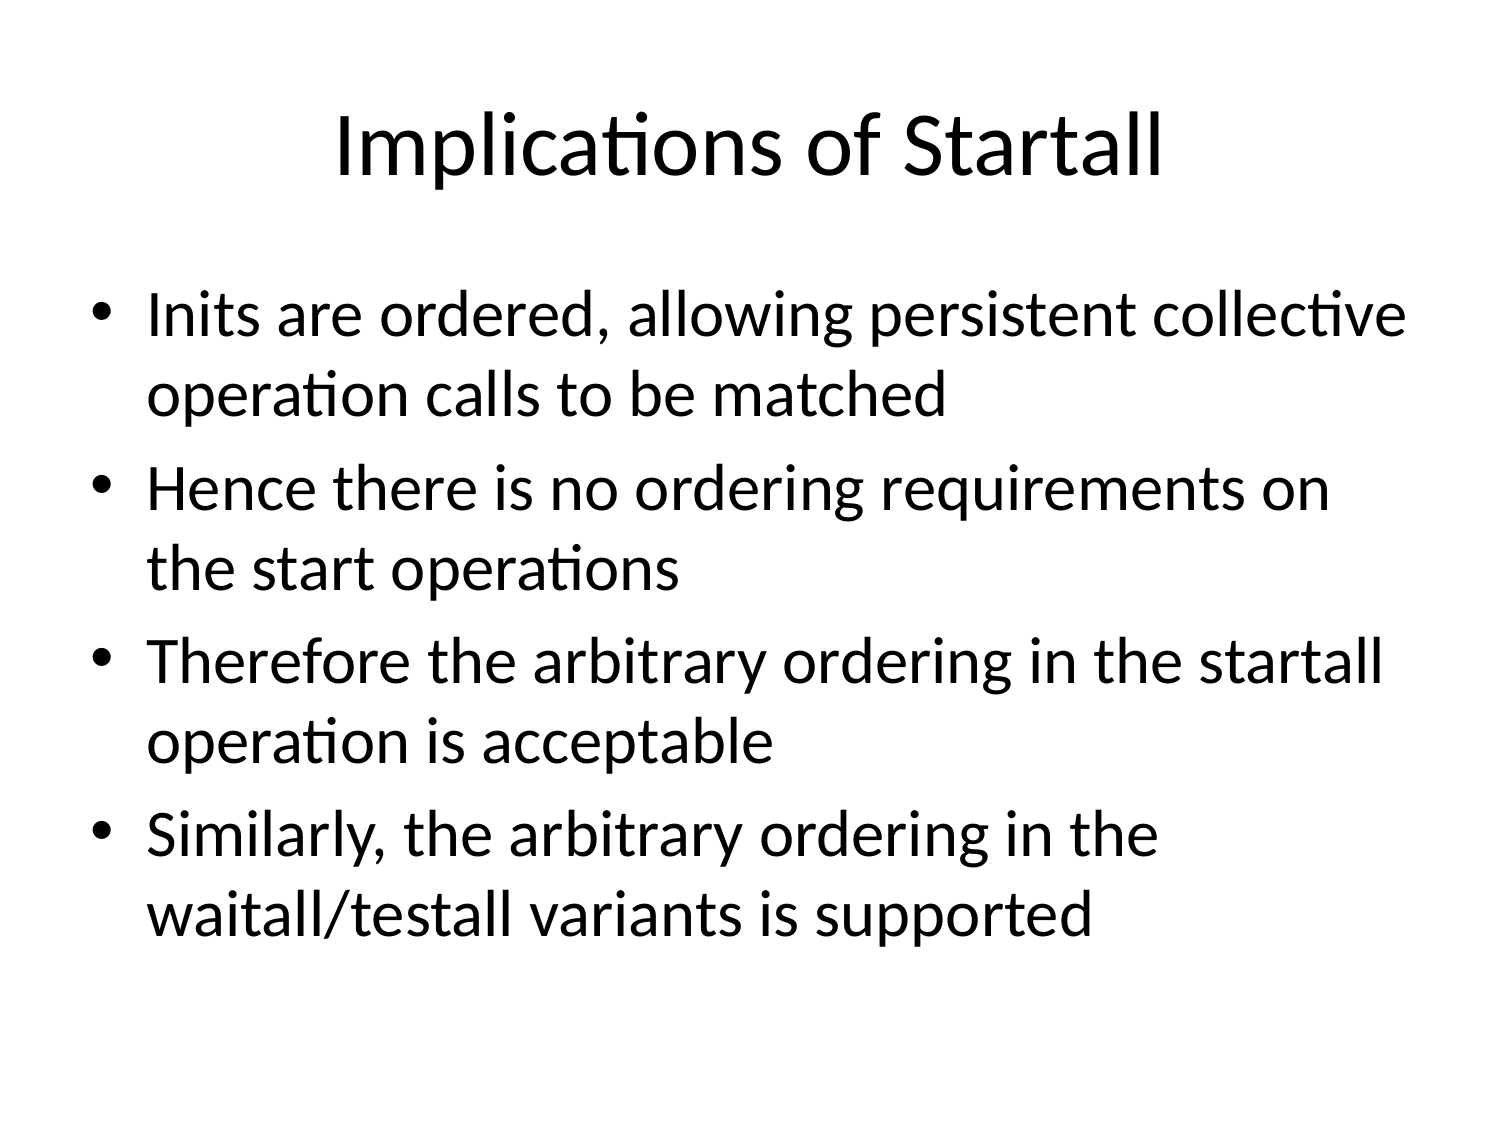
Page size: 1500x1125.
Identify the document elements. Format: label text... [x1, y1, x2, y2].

list Inits are ordered, allowing persistent collective operation calls to be matched Hence there is no ordering requirements on the start operations Therefore the arbitrary ordering in the startall operation is acceptable Similarly, the arbitrary ordering in the waitall/testall variants is supported [75, 262, 1425, 1005]
title Implications of Startall [75, 45, 1425, 233]
